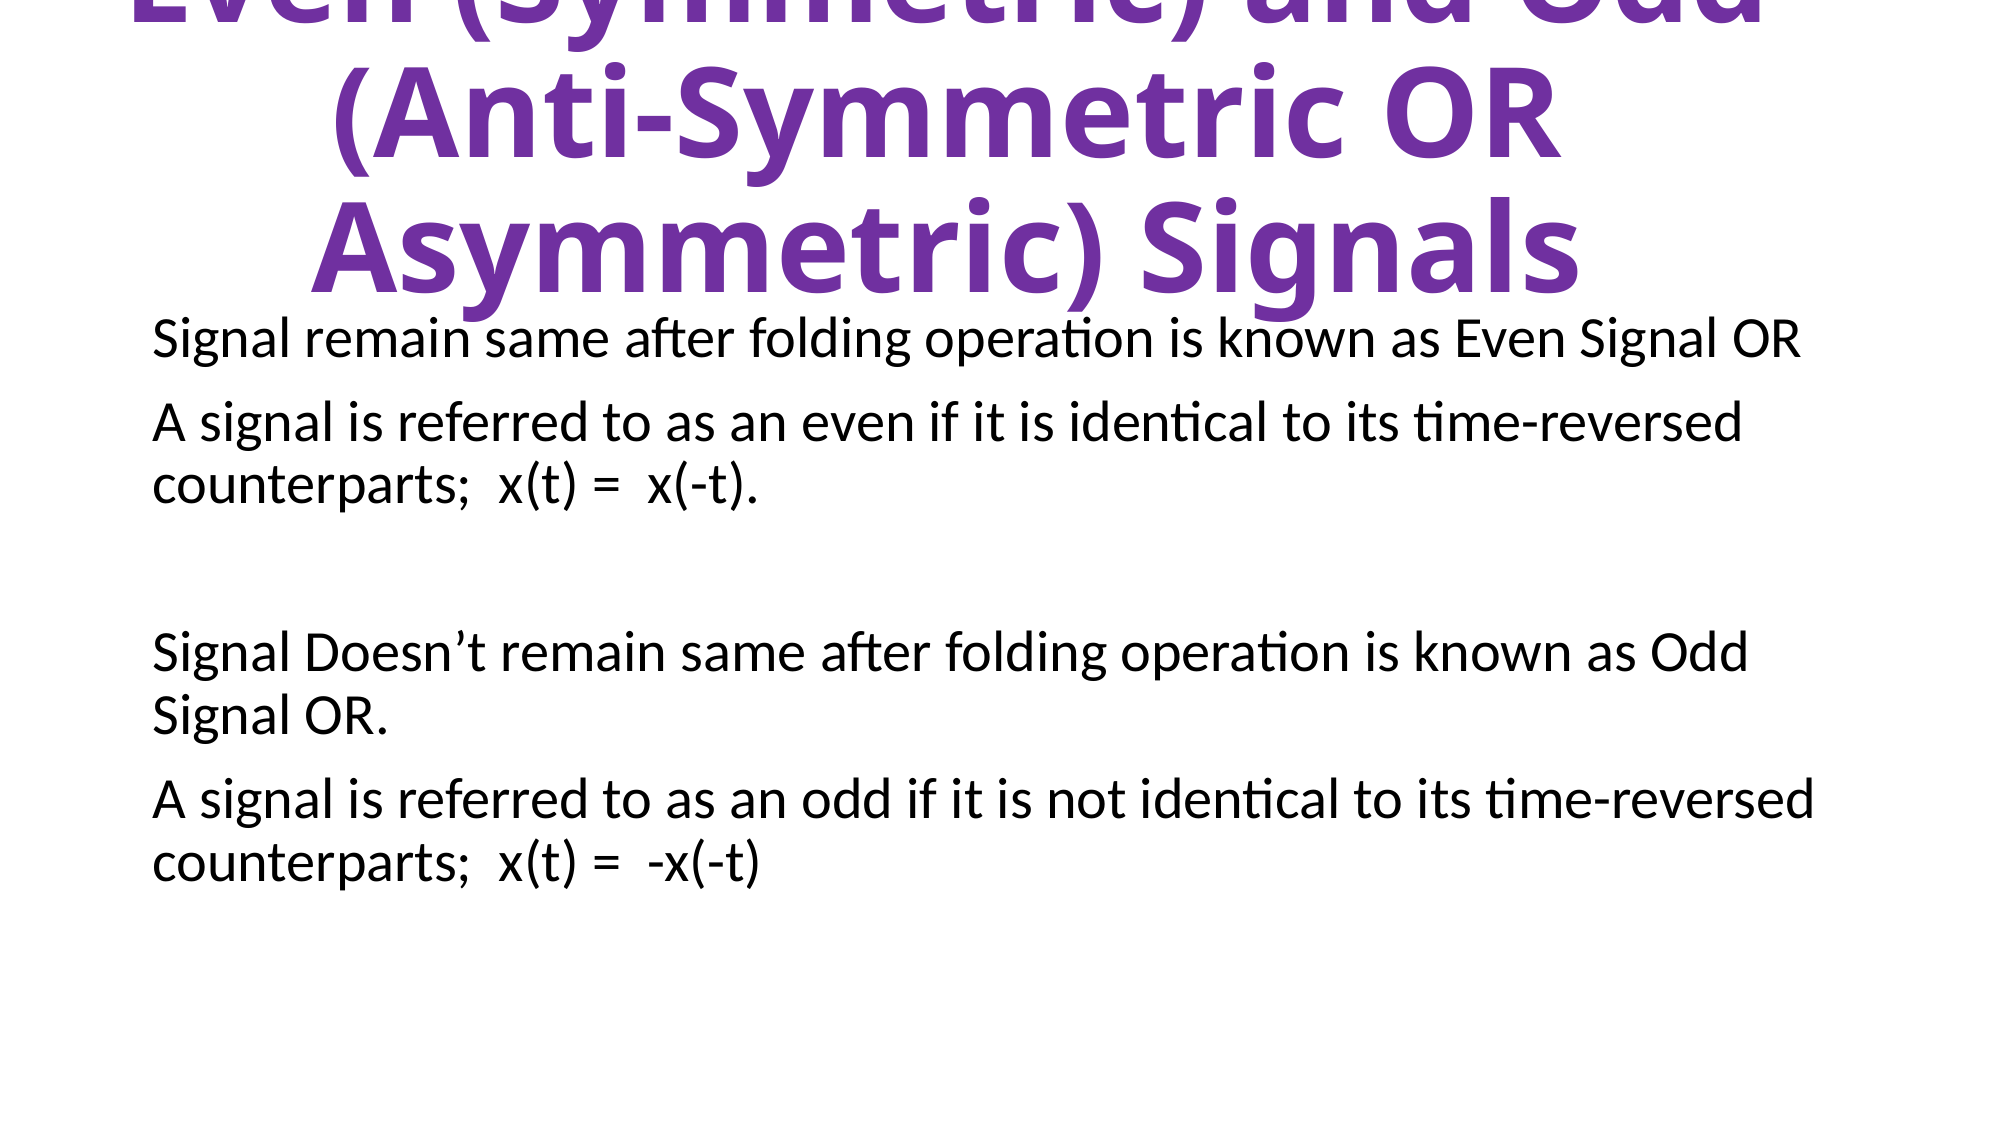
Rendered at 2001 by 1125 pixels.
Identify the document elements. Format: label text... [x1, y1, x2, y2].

list Signal remain same after folding operation is known as Even Signal OR A signal is referred to as an even if it is identical to its time-reversed counterparts; x(t) = x(-t). Signal Doesn’t remain same after folding operation is known as Odd Signal OR. A signal is referred to as an odd if it is not identical to its time-reversed counterparts; x(t) = -x(-t) [137, 299, 1863, 1014]
title Even (Symmetric) and Odd (Anti-Symmetric OR Asymmetric) Signals [32, 59, 1863, 174]
